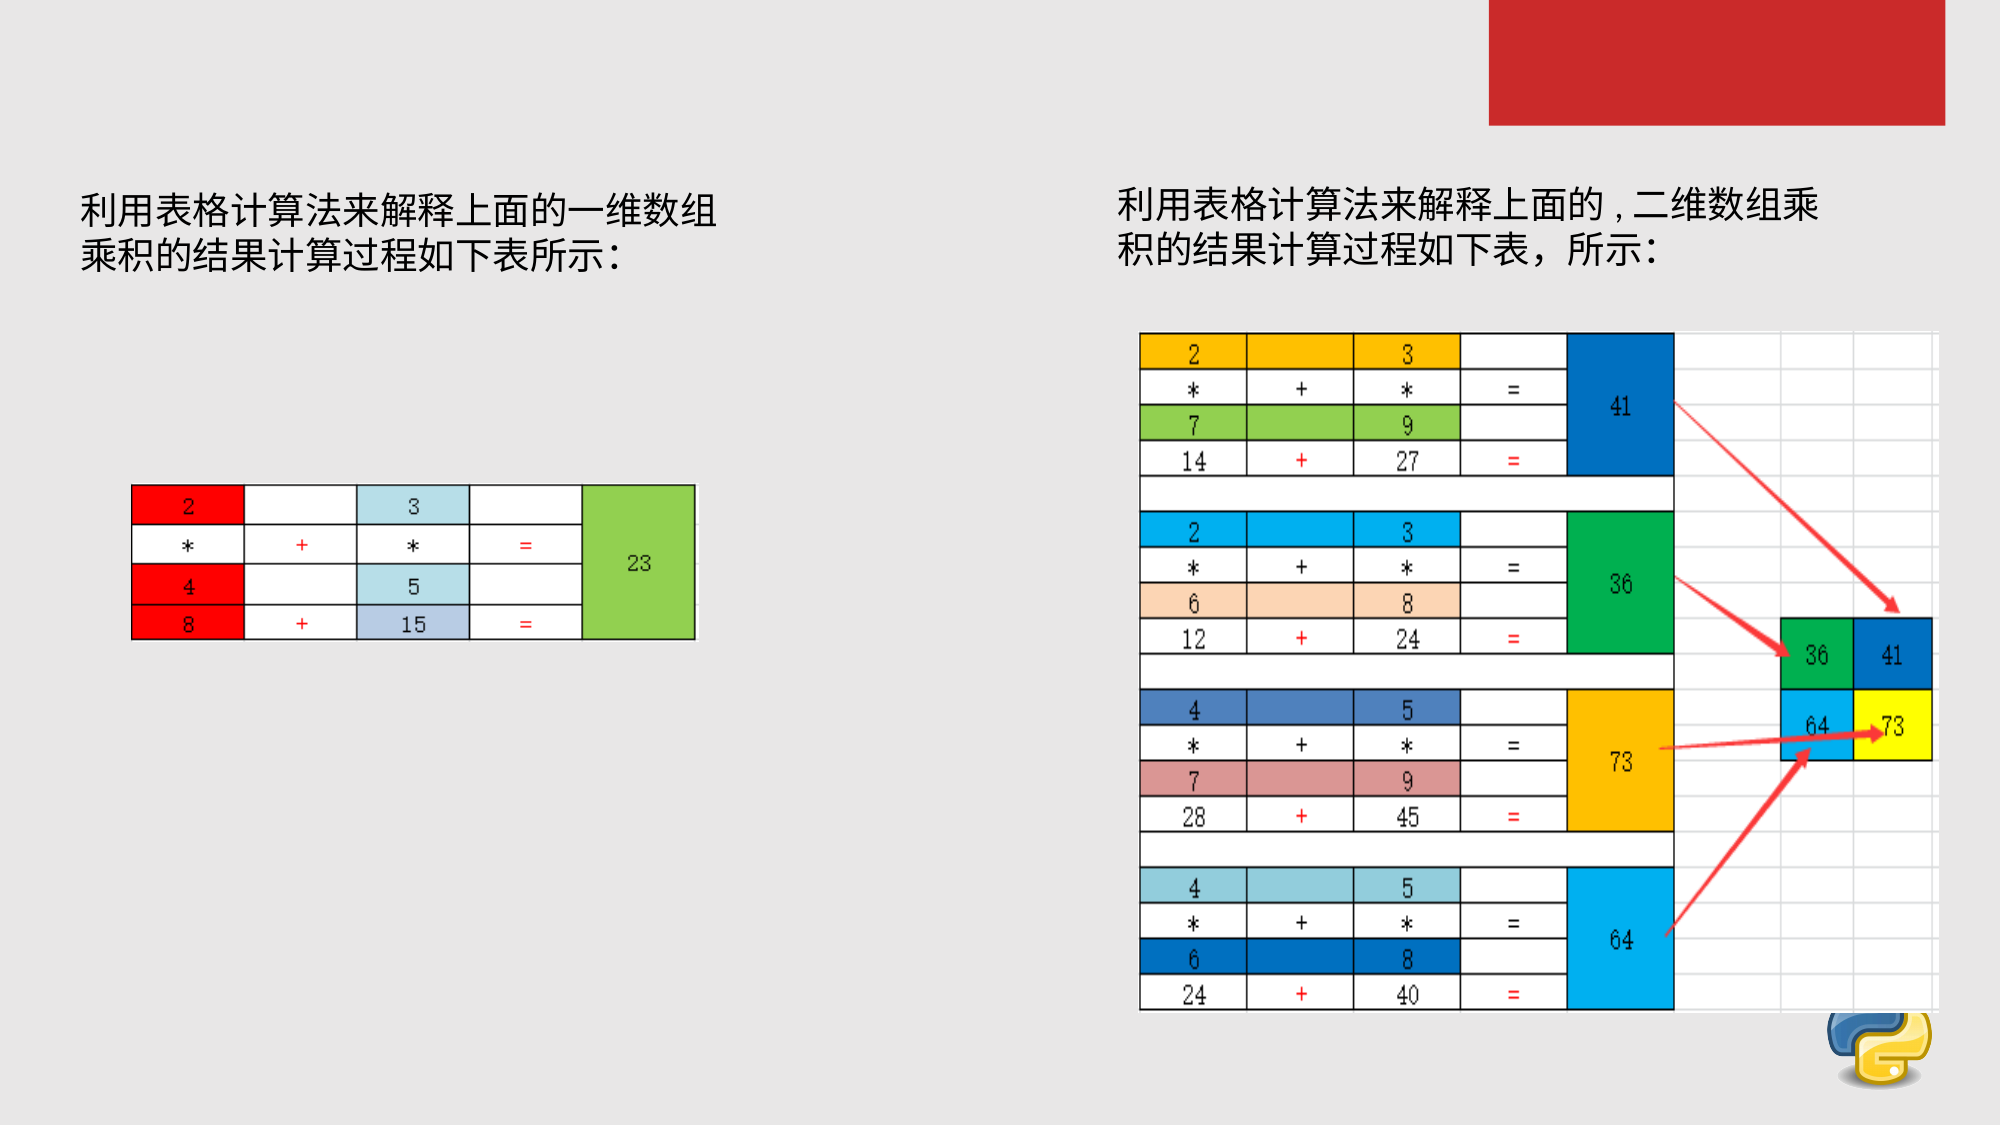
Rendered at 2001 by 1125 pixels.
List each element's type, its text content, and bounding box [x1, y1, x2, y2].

text_box 利用表格计算法来解释上面的一维数组乘积的结果计算过程如下表所示： [65, 179, 764, 285]
picture [1138, 331, 1939, 1095]
picture [131, 483, 699, 642]
text_box 利用表格计算法来解释上面的,二维数组乘积的结果计算过程如下表，所示： [1103, 173, 1844, 279]
